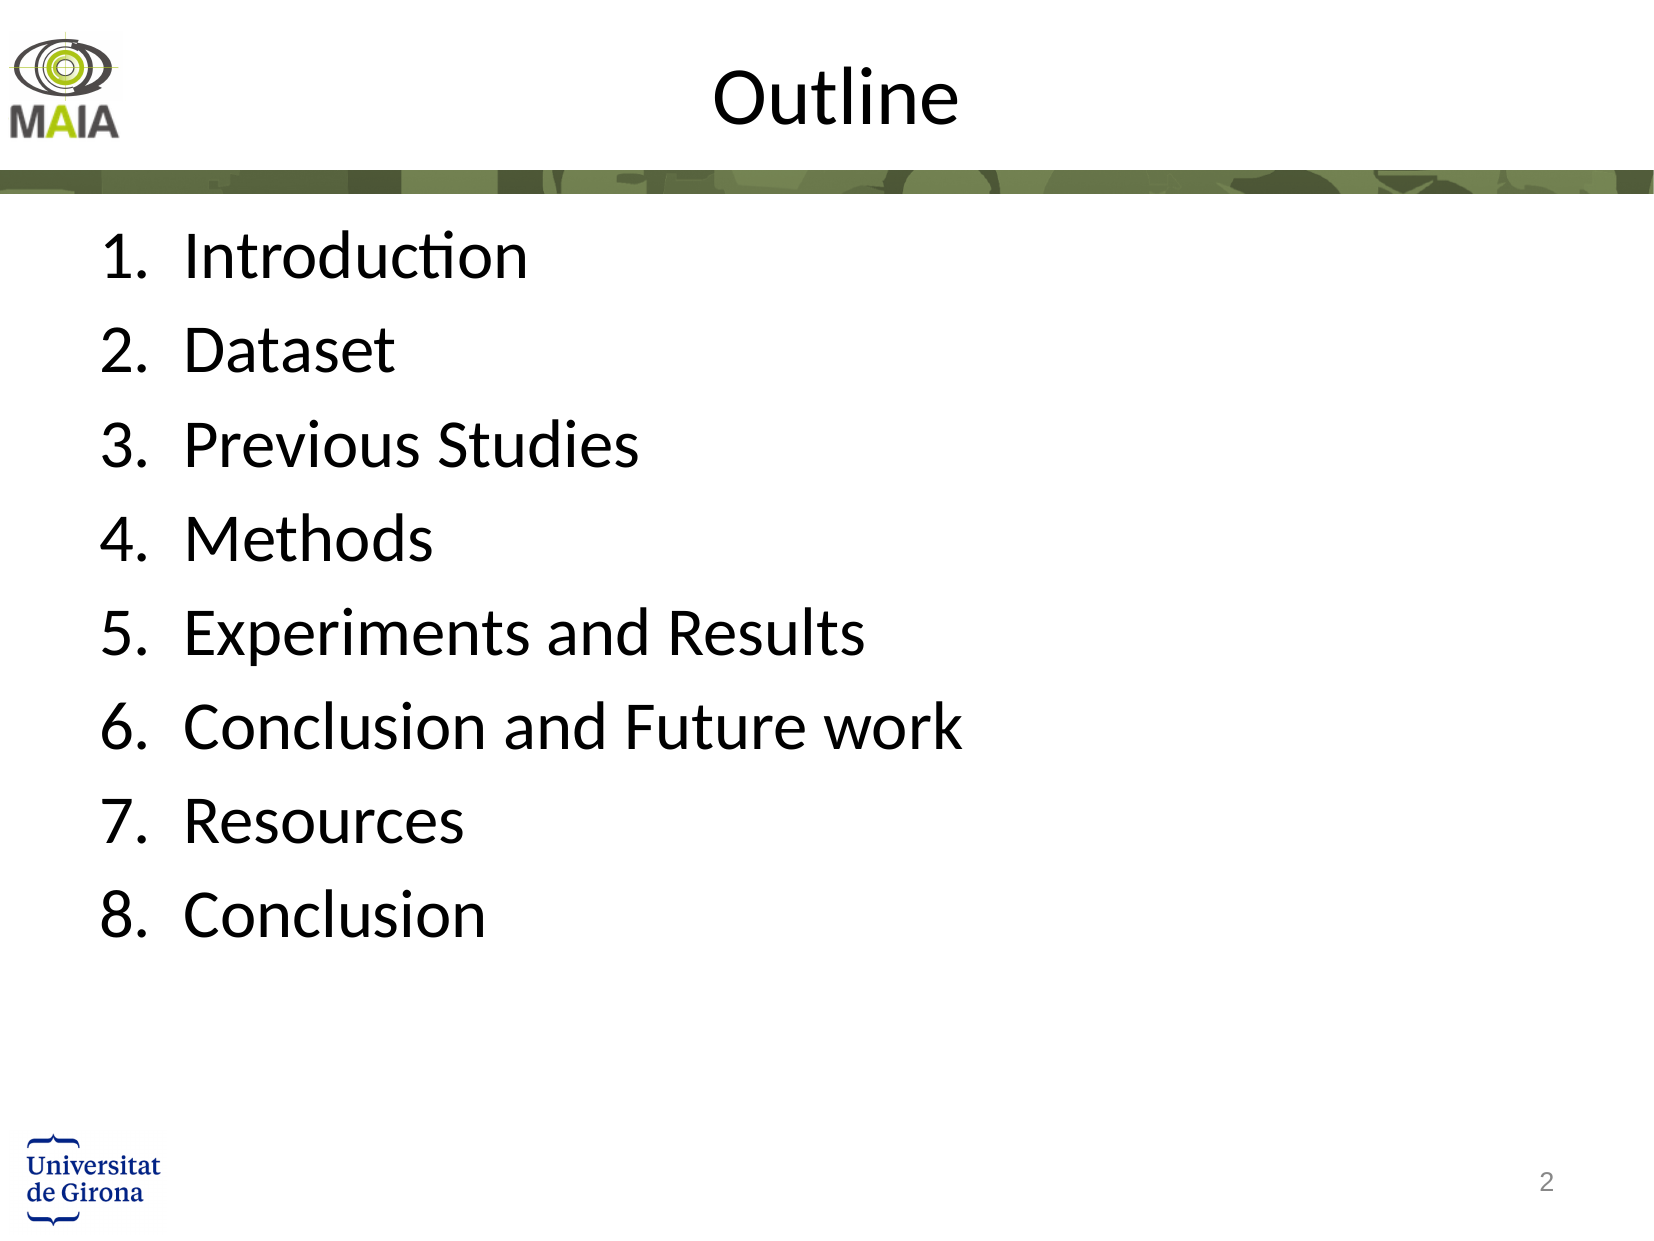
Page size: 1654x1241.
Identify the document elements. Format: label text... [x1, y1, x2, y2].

picture [8, 31, 92, 144]
list Introduction Dataset Previous Studies Methods Experiments and Results Conclusion and Future work Resources Conclusion [82, 201, 1571, 1144]
slide_number 2 [1185, 1149, 1571, 1216]
picture [9, 1130, 167, 1235]
title Outline [92, 29, 1582, 153]
picture [0, 170, 1654, 194]
